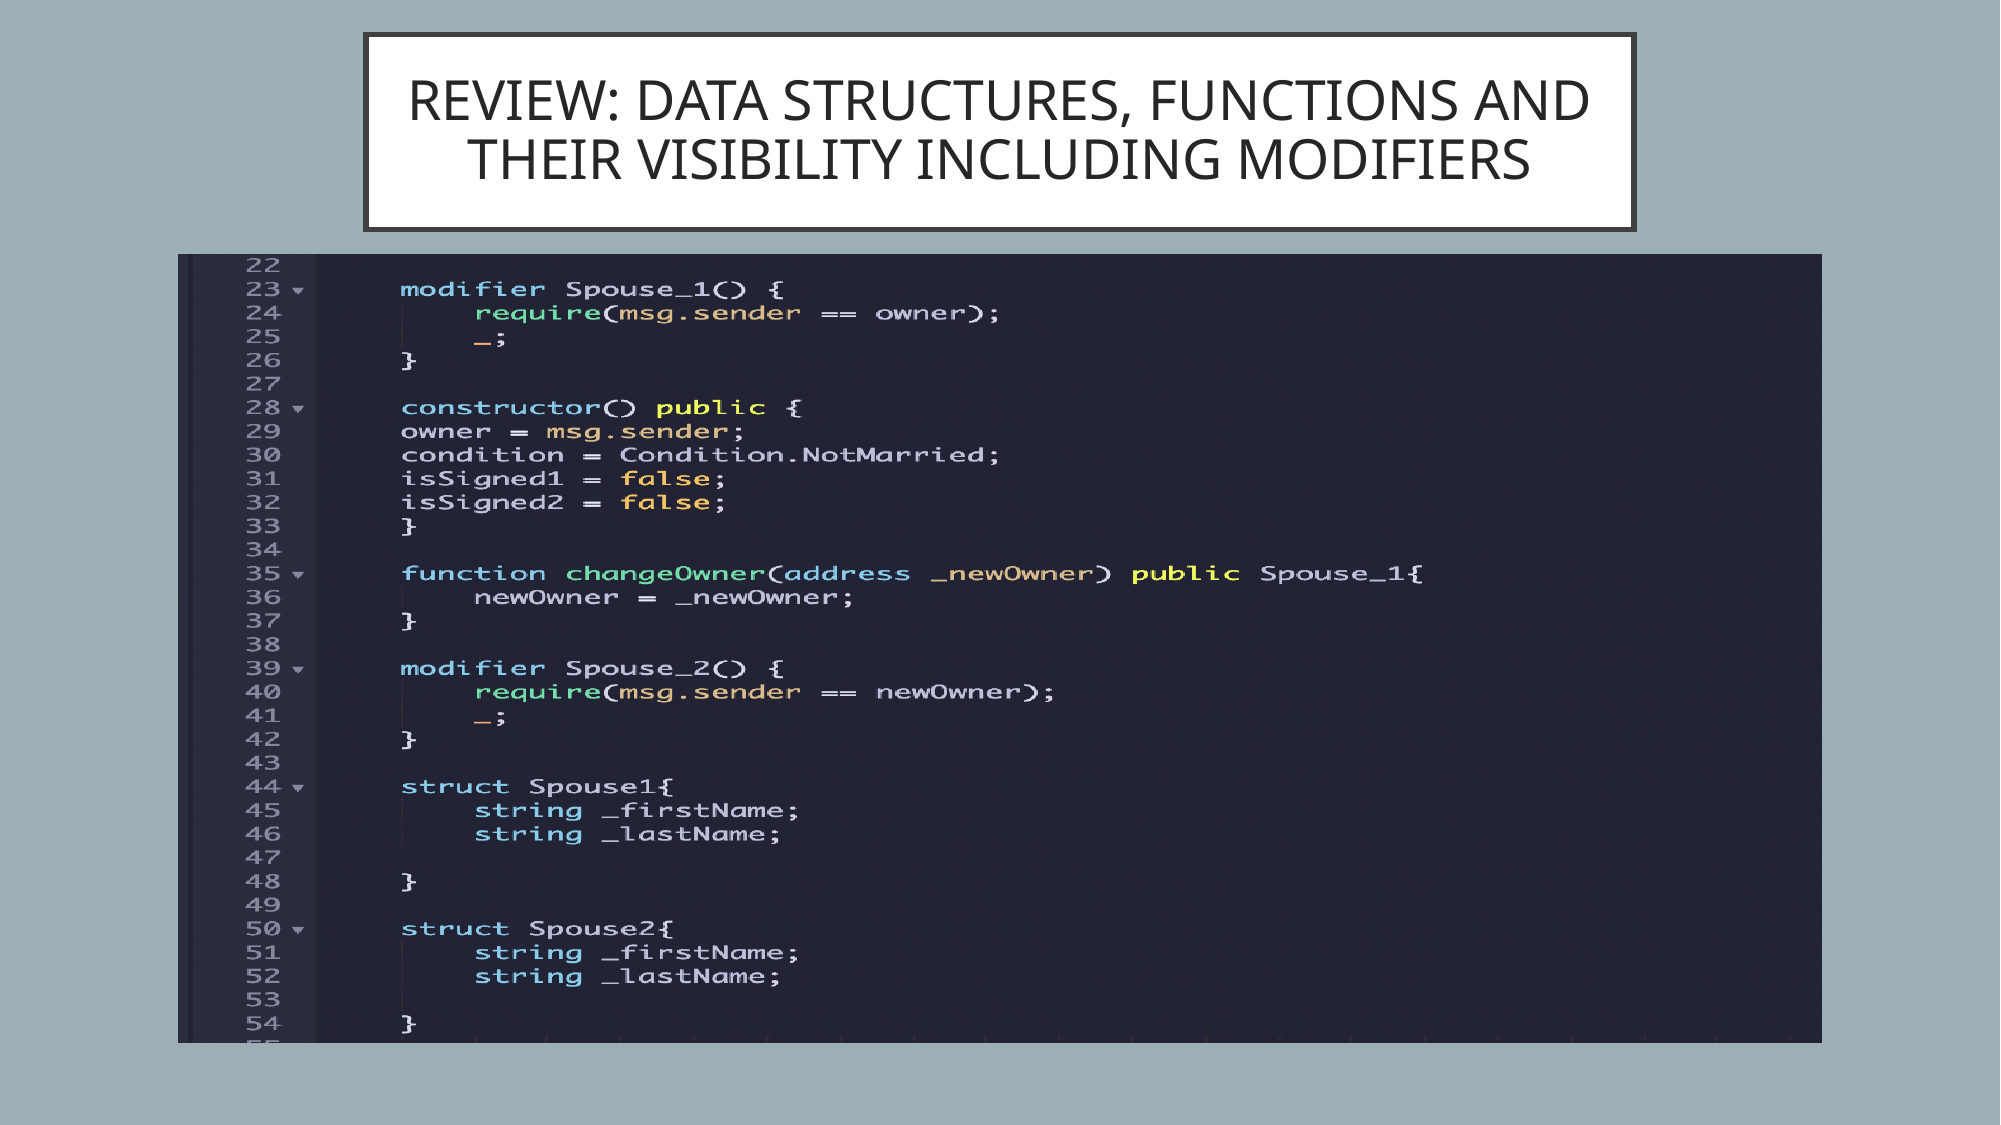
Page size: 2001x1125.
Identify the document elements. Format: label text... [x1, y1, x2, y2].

picture [178, 253, 1822, 1043]
title REVIEW: DATA STRUCTURES, FUNCTIONS AND THEIR VISIBILITY INCLUDING MODIFIERS [363, 32, 1637, 232]
